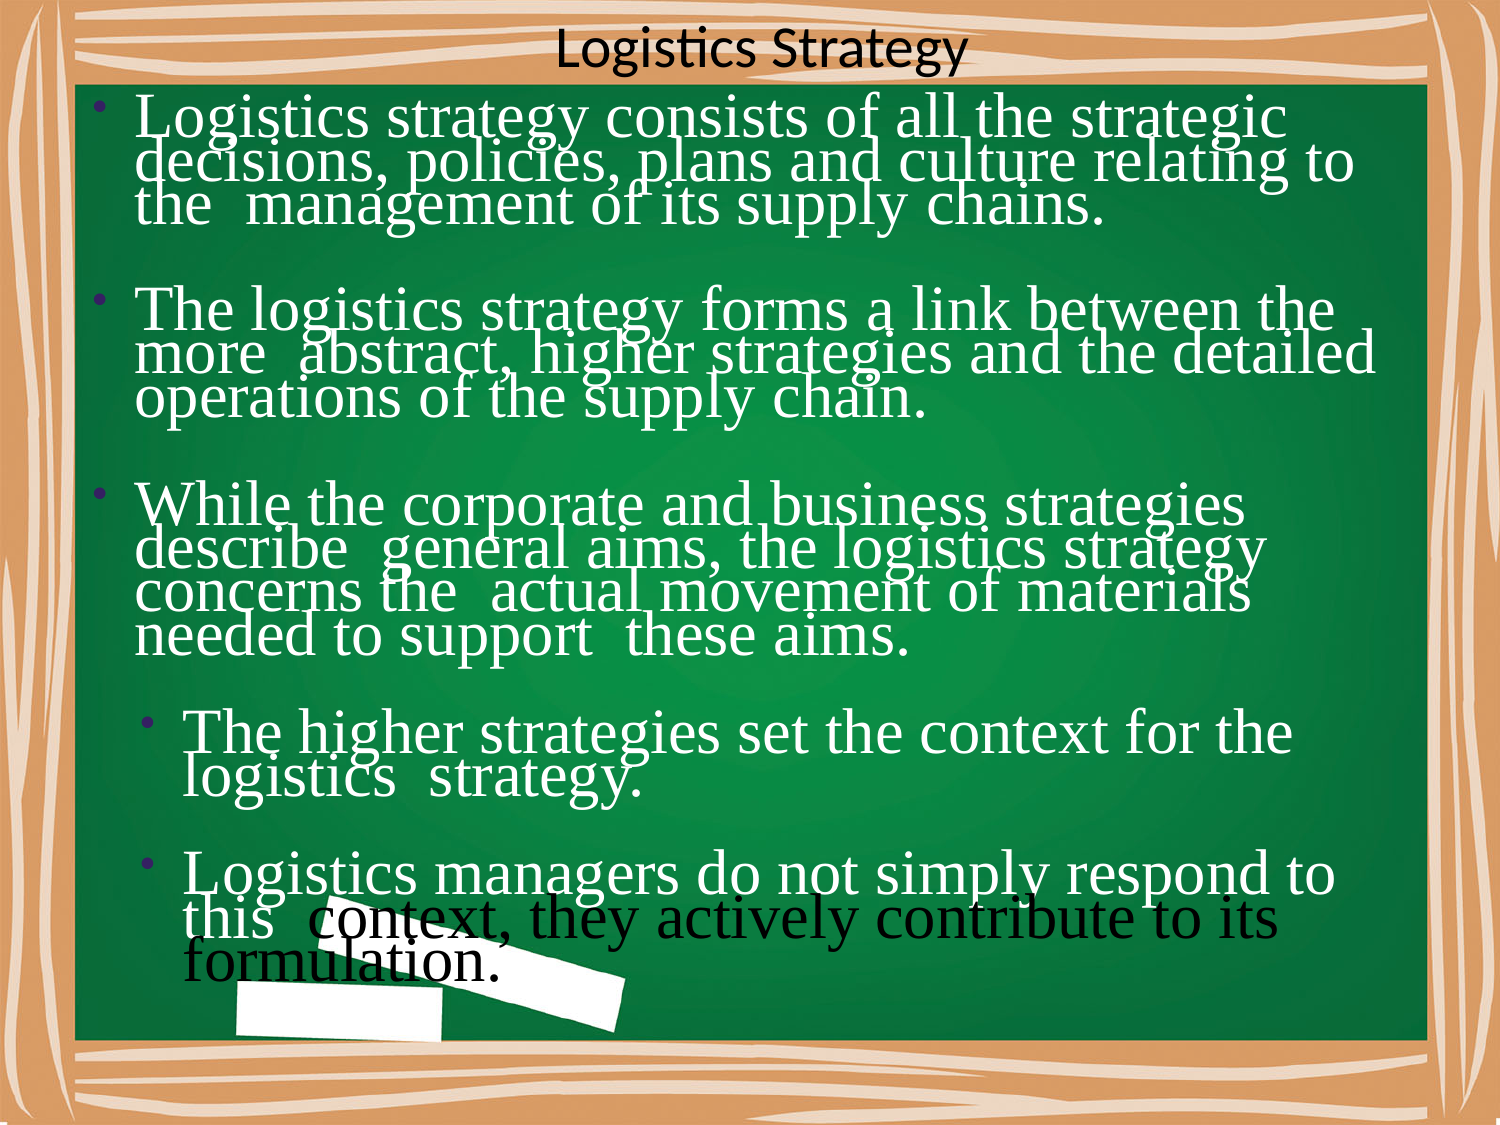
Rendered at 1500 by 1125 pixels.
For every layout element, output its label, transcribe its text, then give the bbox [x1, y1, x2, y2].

picture [0, 0, 1500, 1125]
title Logistics Strategy [87, 0, 1438, 88]
list Logistics strategy consists of all the strategic decisions, policies, plans and culture relating to the management of its supply chains. The logistics strategy forms a link between the more abstract, higher strategies and the detailed operations of the supply chain. While the corporate and business strategies describe general aims, the logistics strategy concerns the actual movement of materials needed to support these aims. The higher strategies set the context for the logistics strategy. Logistics managers do not simply respond to this context, they actively contribute to its formulation. [75, 99, 1425, 1005]
